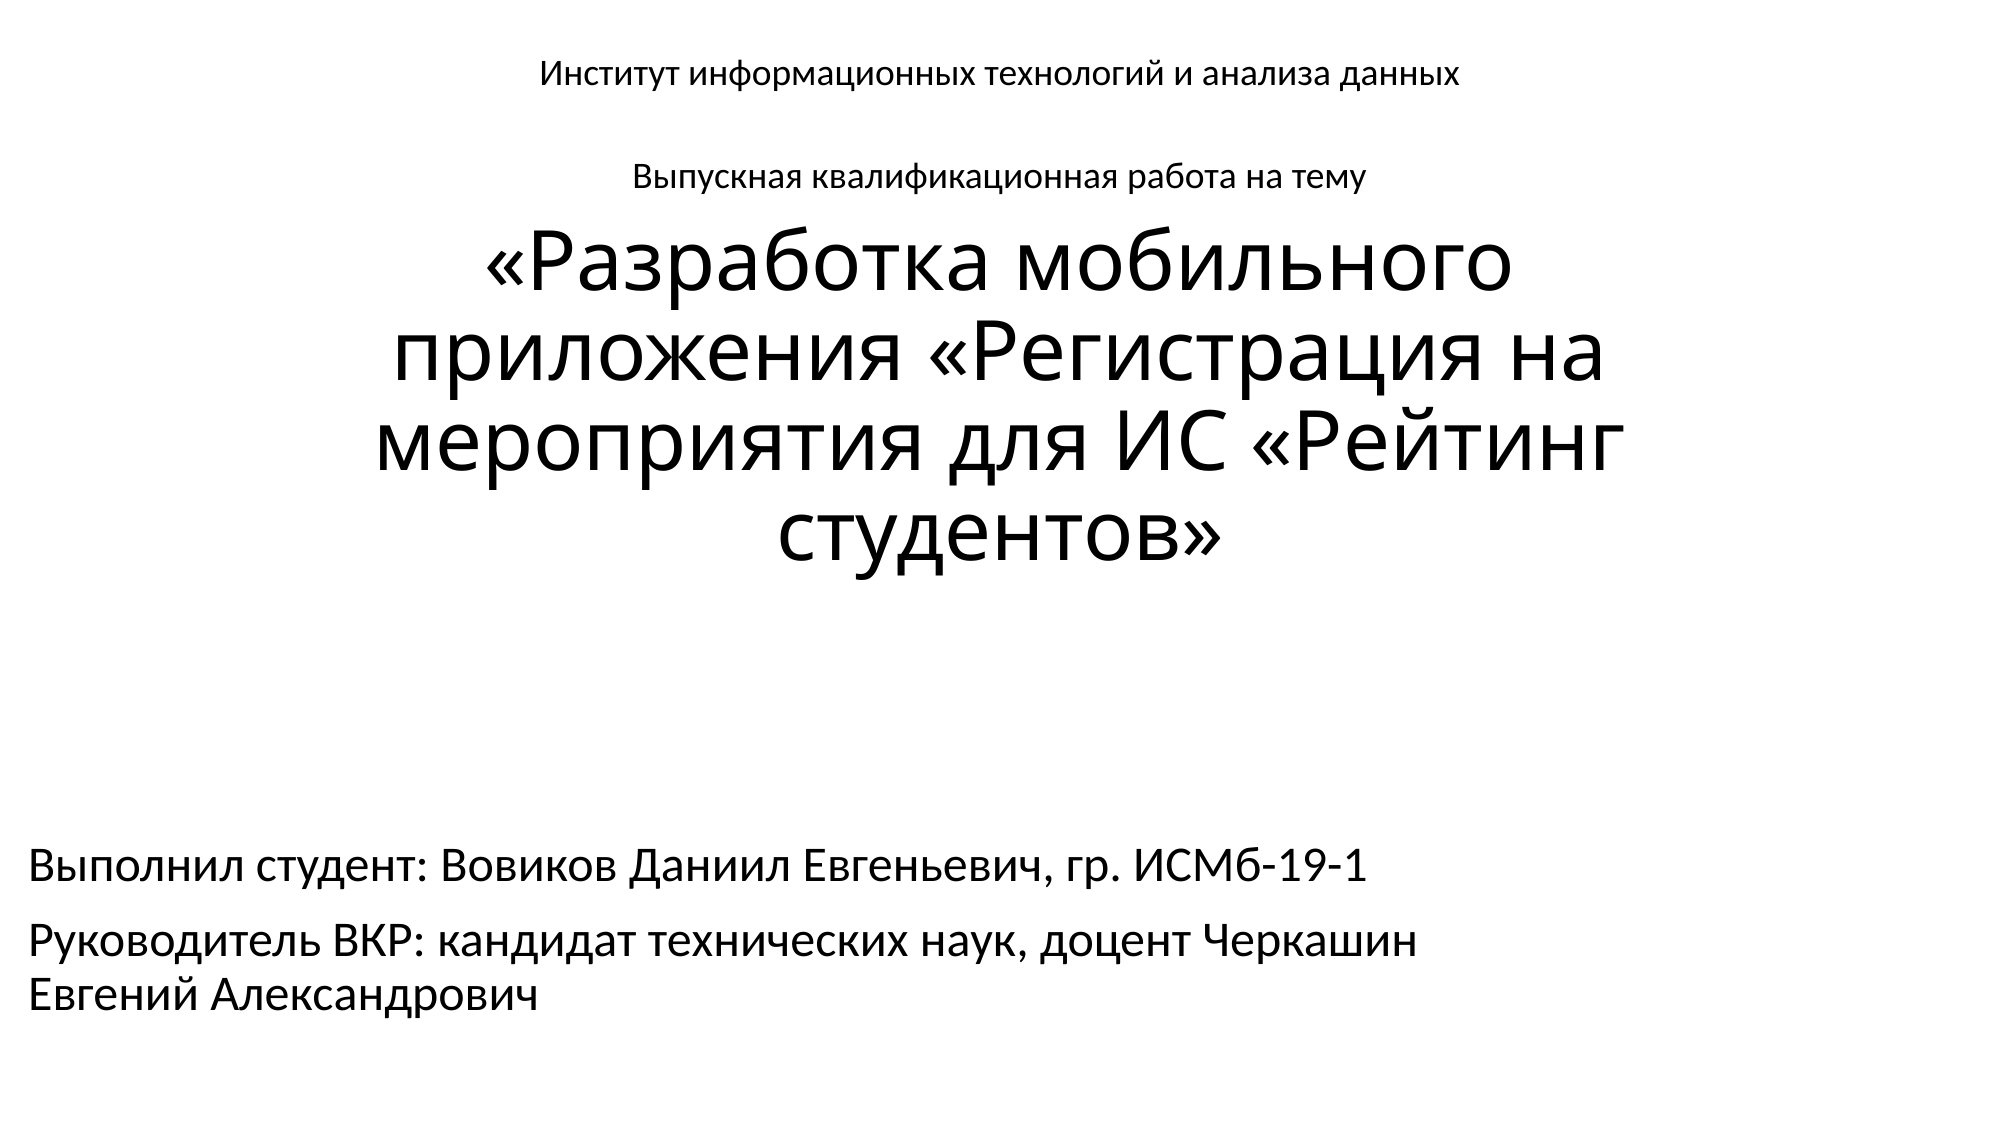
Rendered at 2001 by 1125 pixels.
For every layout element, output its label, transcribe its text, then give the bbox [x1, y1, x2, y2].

text_box Выпускная квалификационная работа на тему [614, 143, 1386, 204]
subtitle Выполнил студент: Вовиков Даниил Евгеньевич, гр. ИСМб-19-1 Руководитель ВКР: кандидат технических наук, доцент Черкашин Евгений Александрович [13, 830, 1514, 1103]
text_box Институт информационных технологий и анализа данных [520, 40, 1479, 101]
title «Разработка мобильного приложения «Регистрация на мероприятия для ИС «Рейтинг студентов» [249, 194, 1750, 587]
